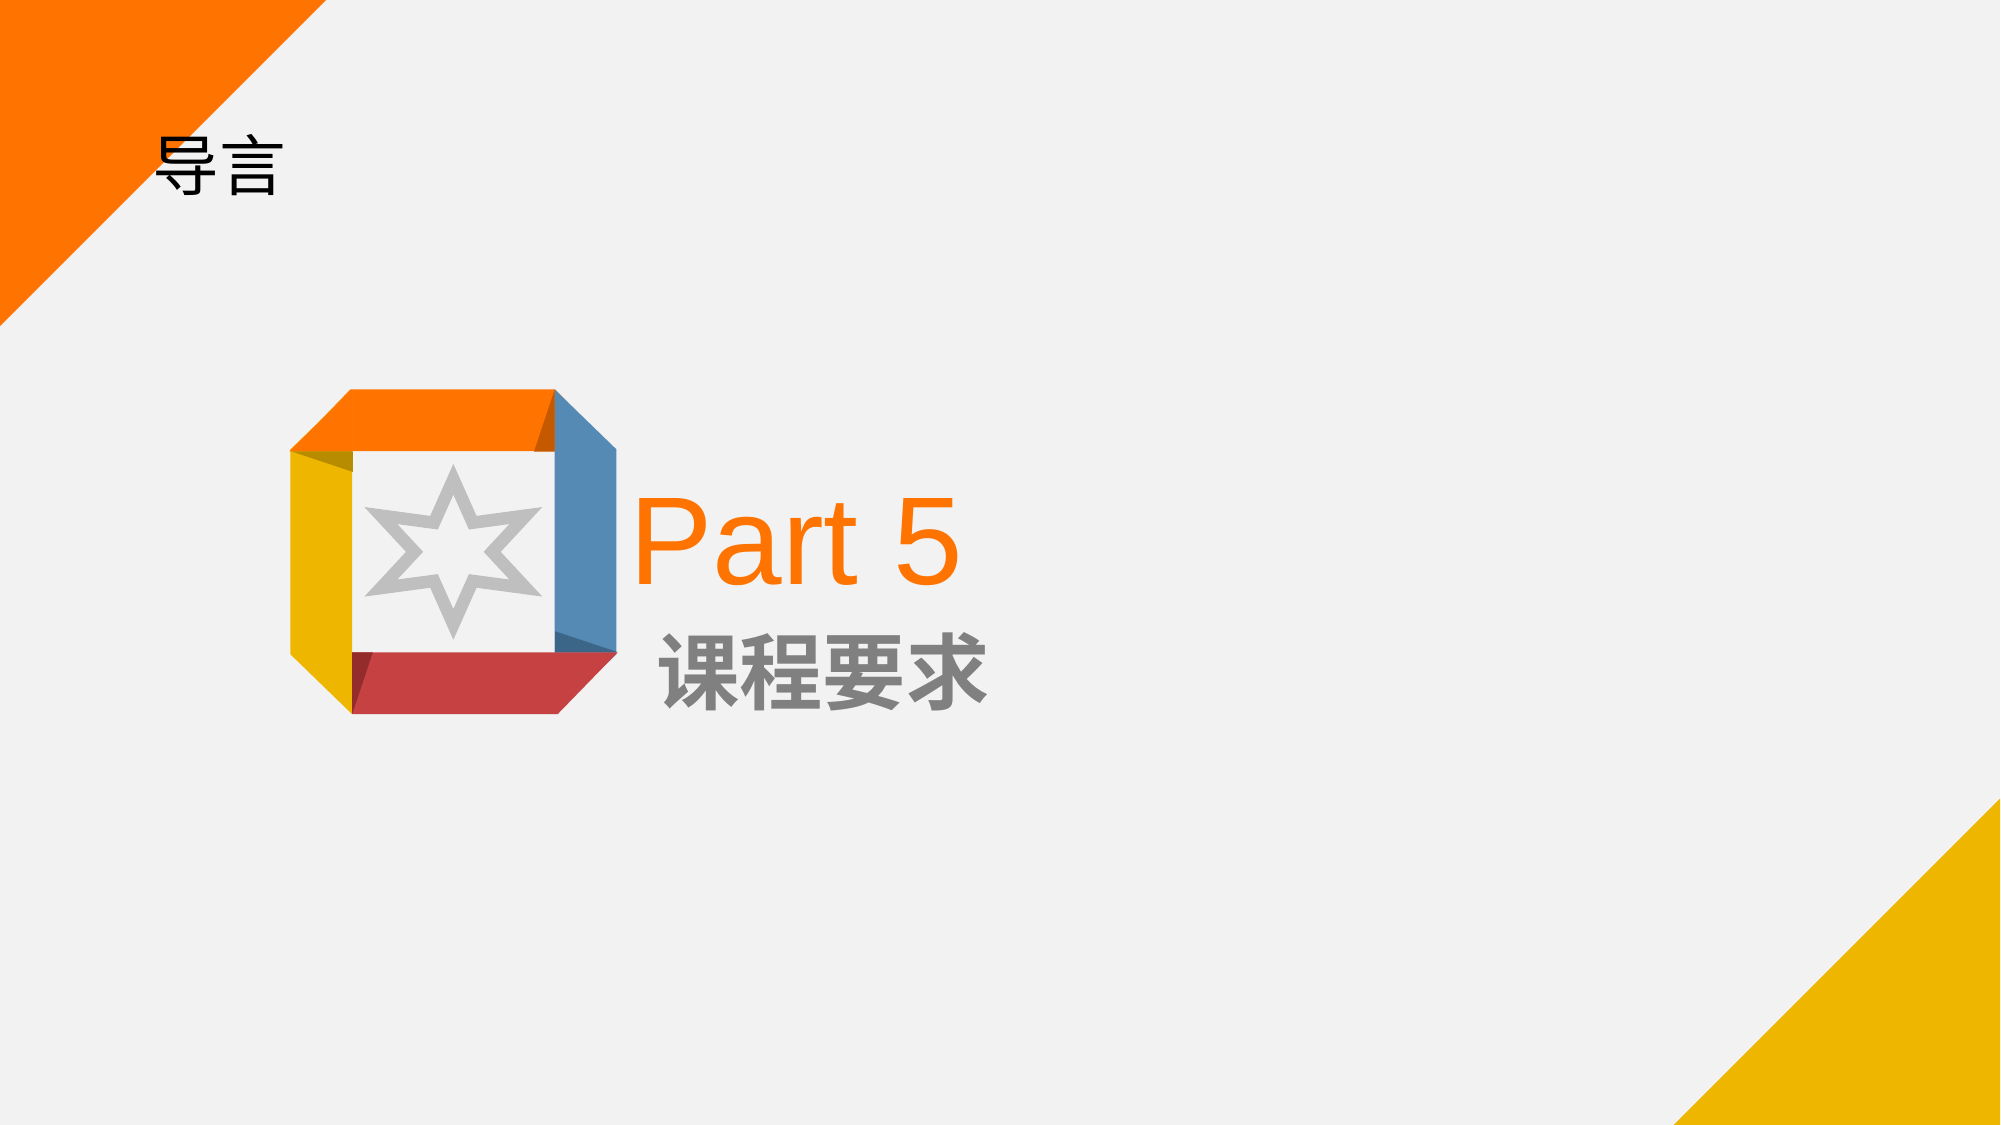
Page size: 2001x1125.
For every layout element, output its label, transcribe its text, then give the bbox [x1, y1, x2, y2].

title 导言 [137, 59, 1863, 278]
text_box Part 5 [618, 452, 978, 617]
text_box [289, 389, 618, 715]
text_box 课程要求 [641, 613, 1005, 729]
